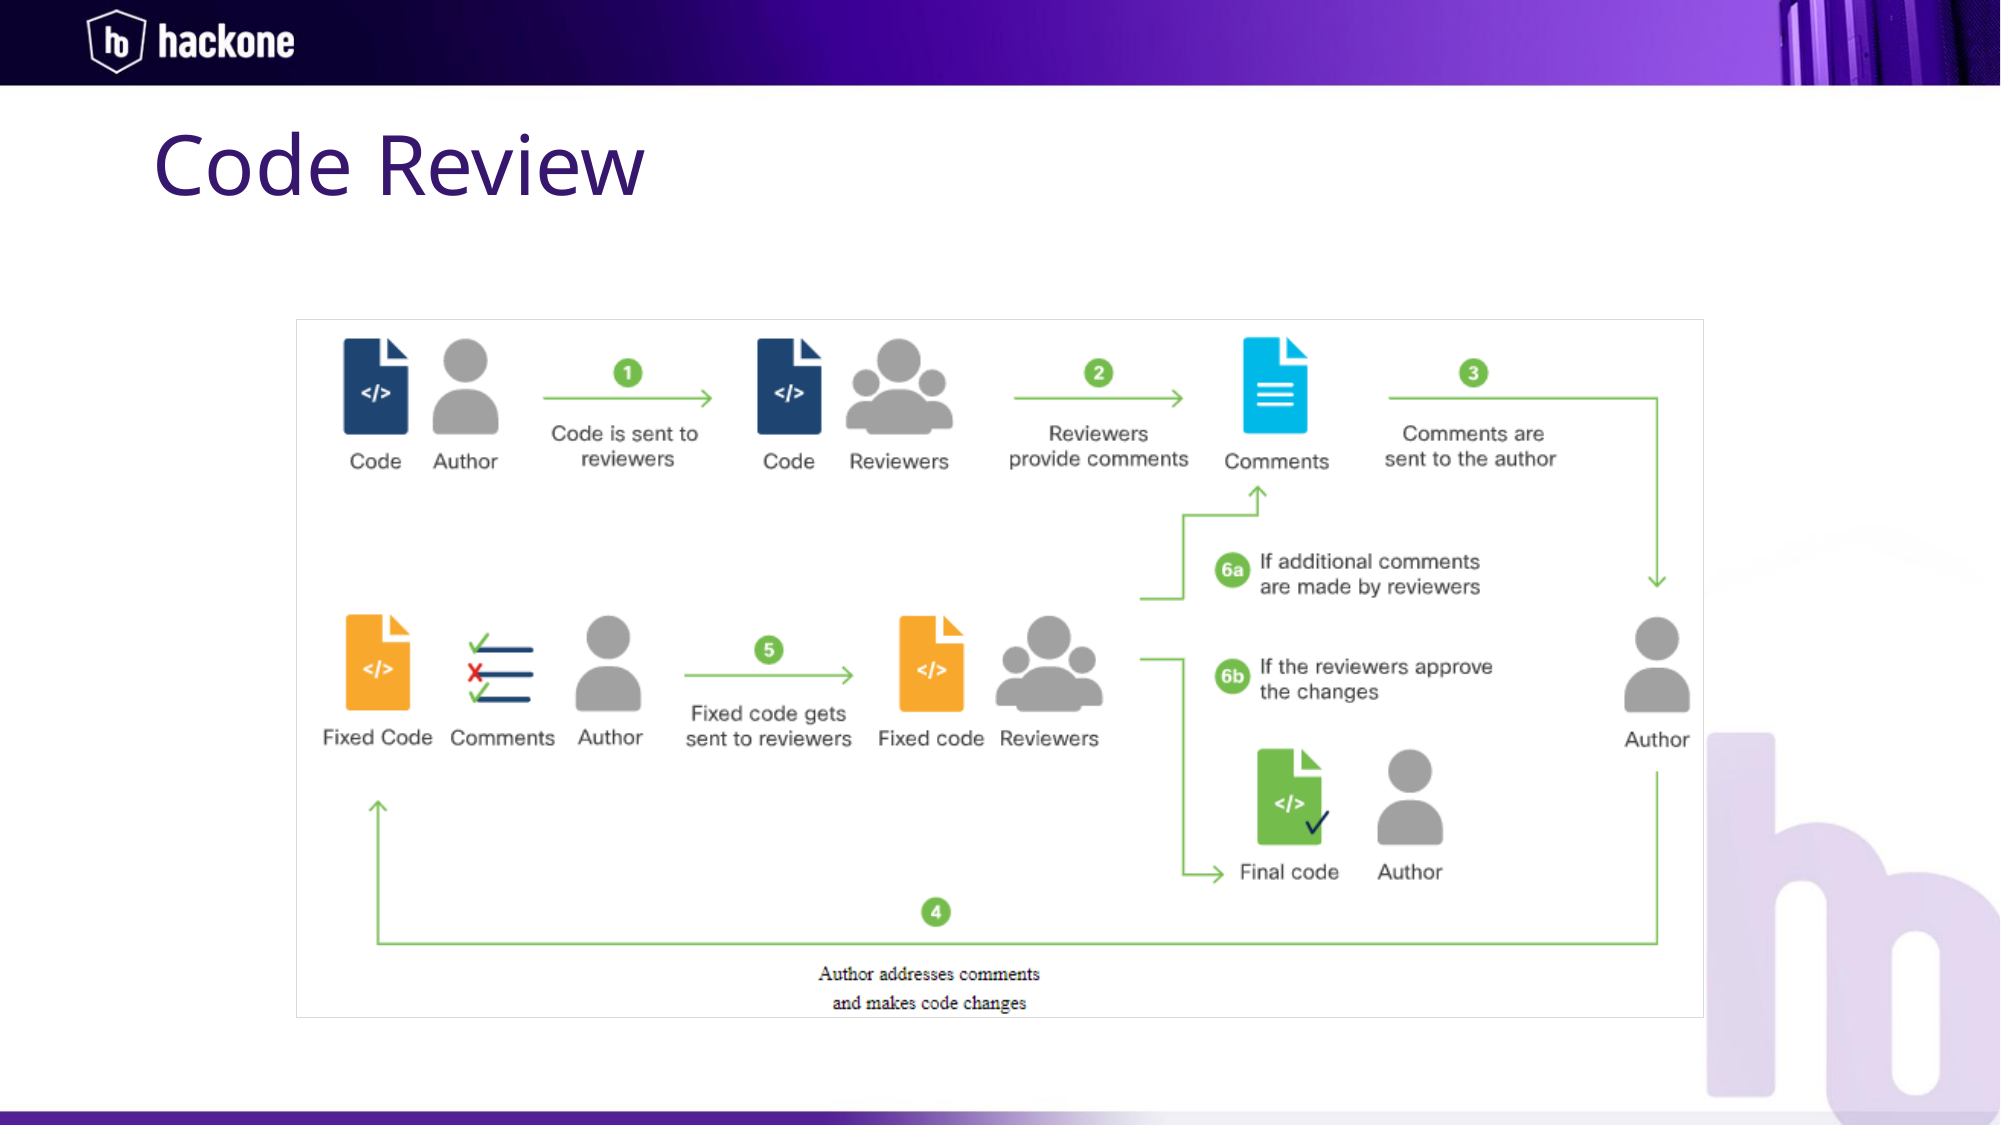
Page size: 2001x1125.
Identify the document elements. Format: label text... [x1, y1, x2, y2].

title Code Review [137, 59, 1863, 278]
picture [0, 0, 2001, 1125]
